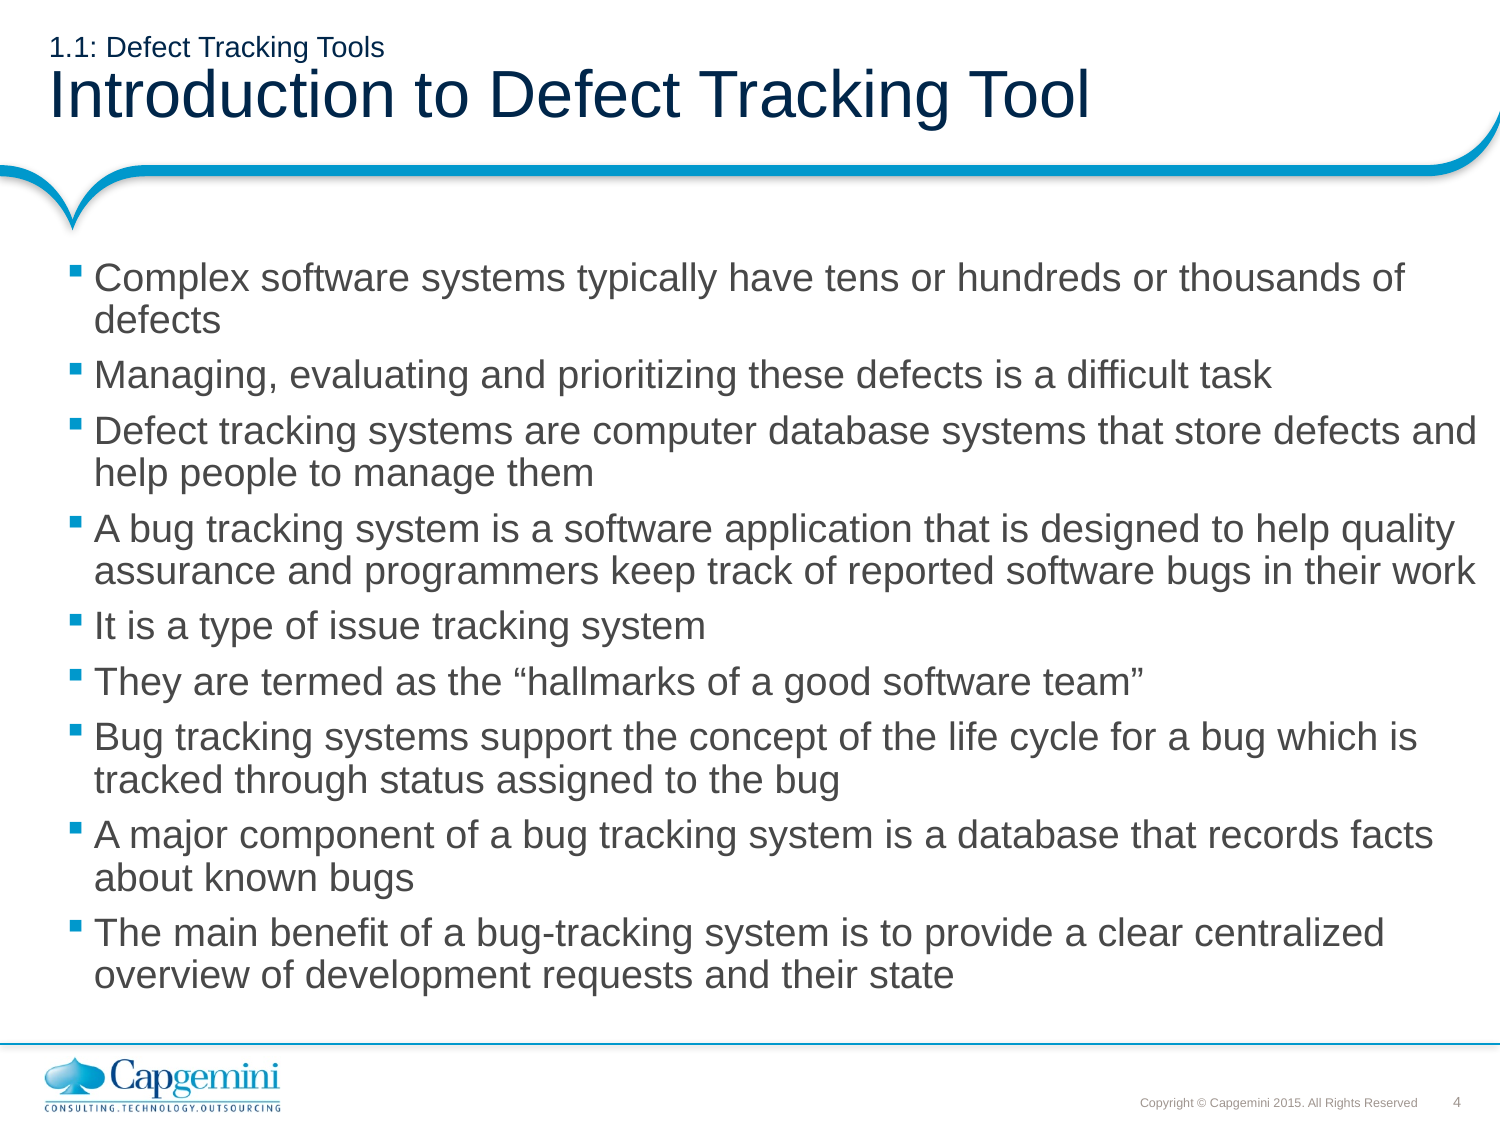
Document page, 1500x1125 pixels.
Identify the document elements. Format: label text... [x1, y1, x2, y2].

list Complex software systems typically have tens or hundreds or thousands of defects Managing, evaluating and prioritizing these defects is a difficult task Defect tracking systems are computer database systems that store defects and help people to manage them A bug tracking system is a software application that is designed to help quality assurance and programmers keep track of reported software bugs in their work It is a type of issue tracking system They are termed as the “hallmarks of a good software team” Bug tracking systems support the concept of the life cycle for a bug which is tracked through status assigned to the bug A major component of a bug tracking system is a database that records facts about known bugs The main benefit of a bug-tracking system is to provide a clear centralized overview of development requests and their state [48, 245, 1500, 1007]
picture [44, 1056, 281, 1113]
title 1.1: Defect Tracking Tools Introduction to Defect Tracking Tool [0, 0, 1500, 165]
